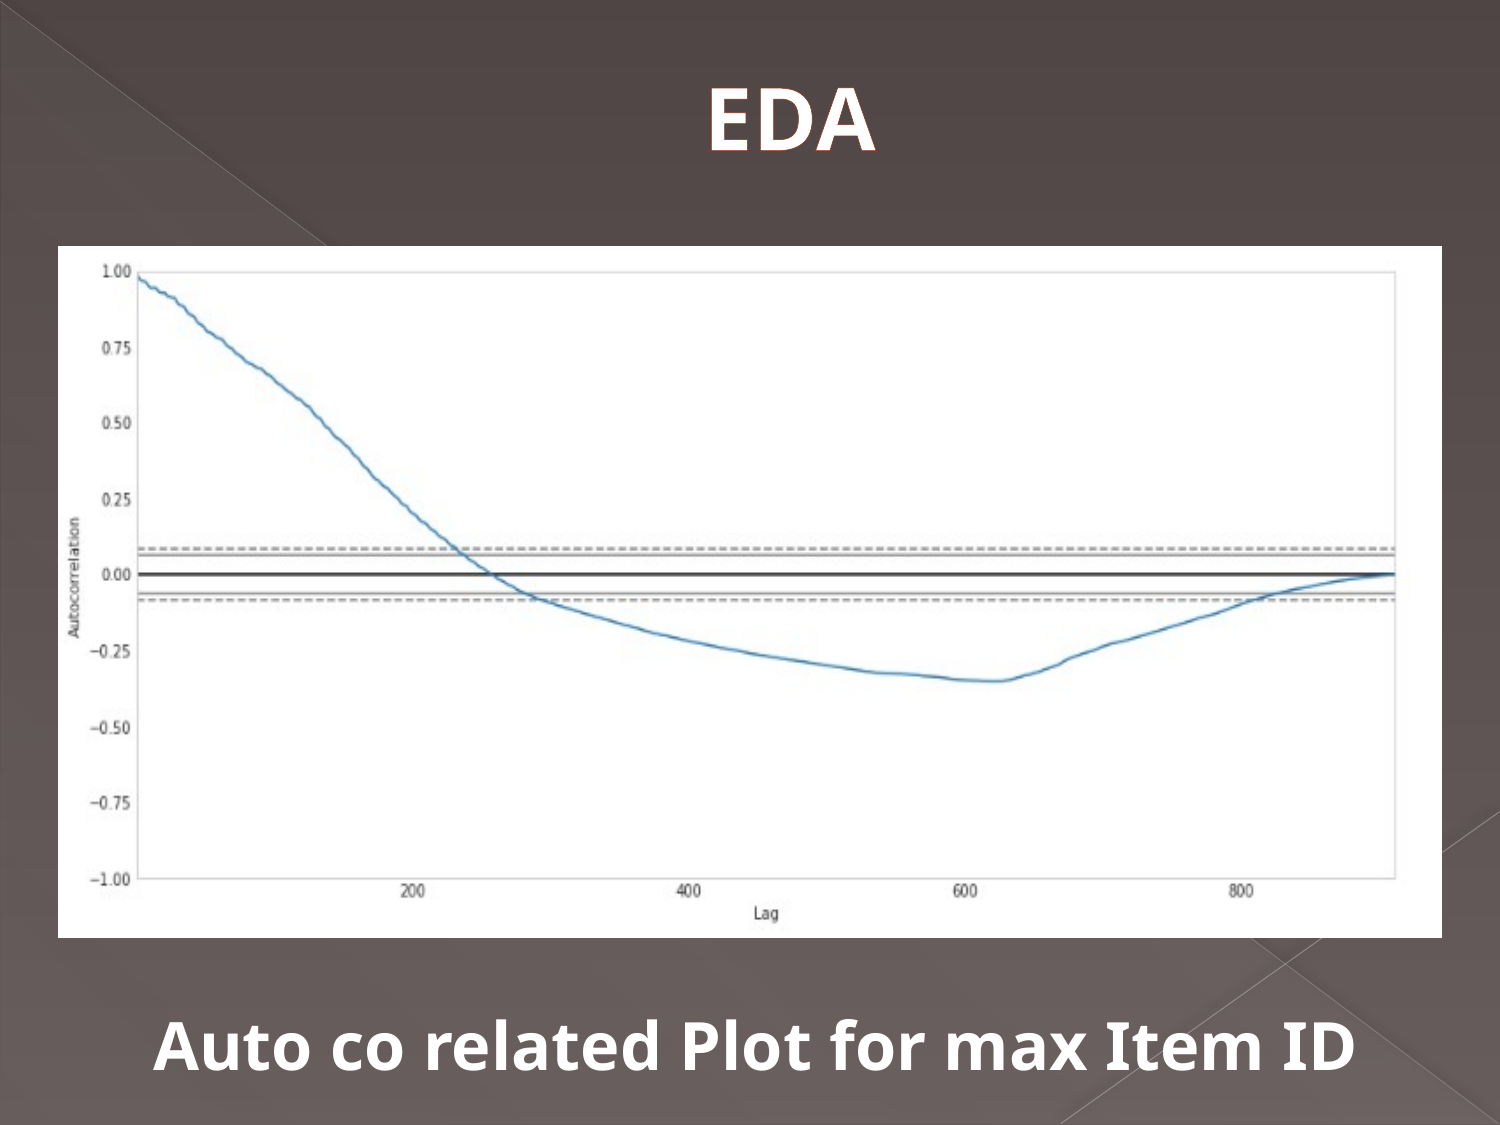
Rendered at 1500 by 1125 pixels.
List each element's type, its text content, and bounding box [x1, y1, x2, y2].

text_box Auto co related Plot for max Item ID [117, 996, 1395, 1091]
title EDA [75, 43, 1425, 188]
picture [58, 245, 1442, 938]
